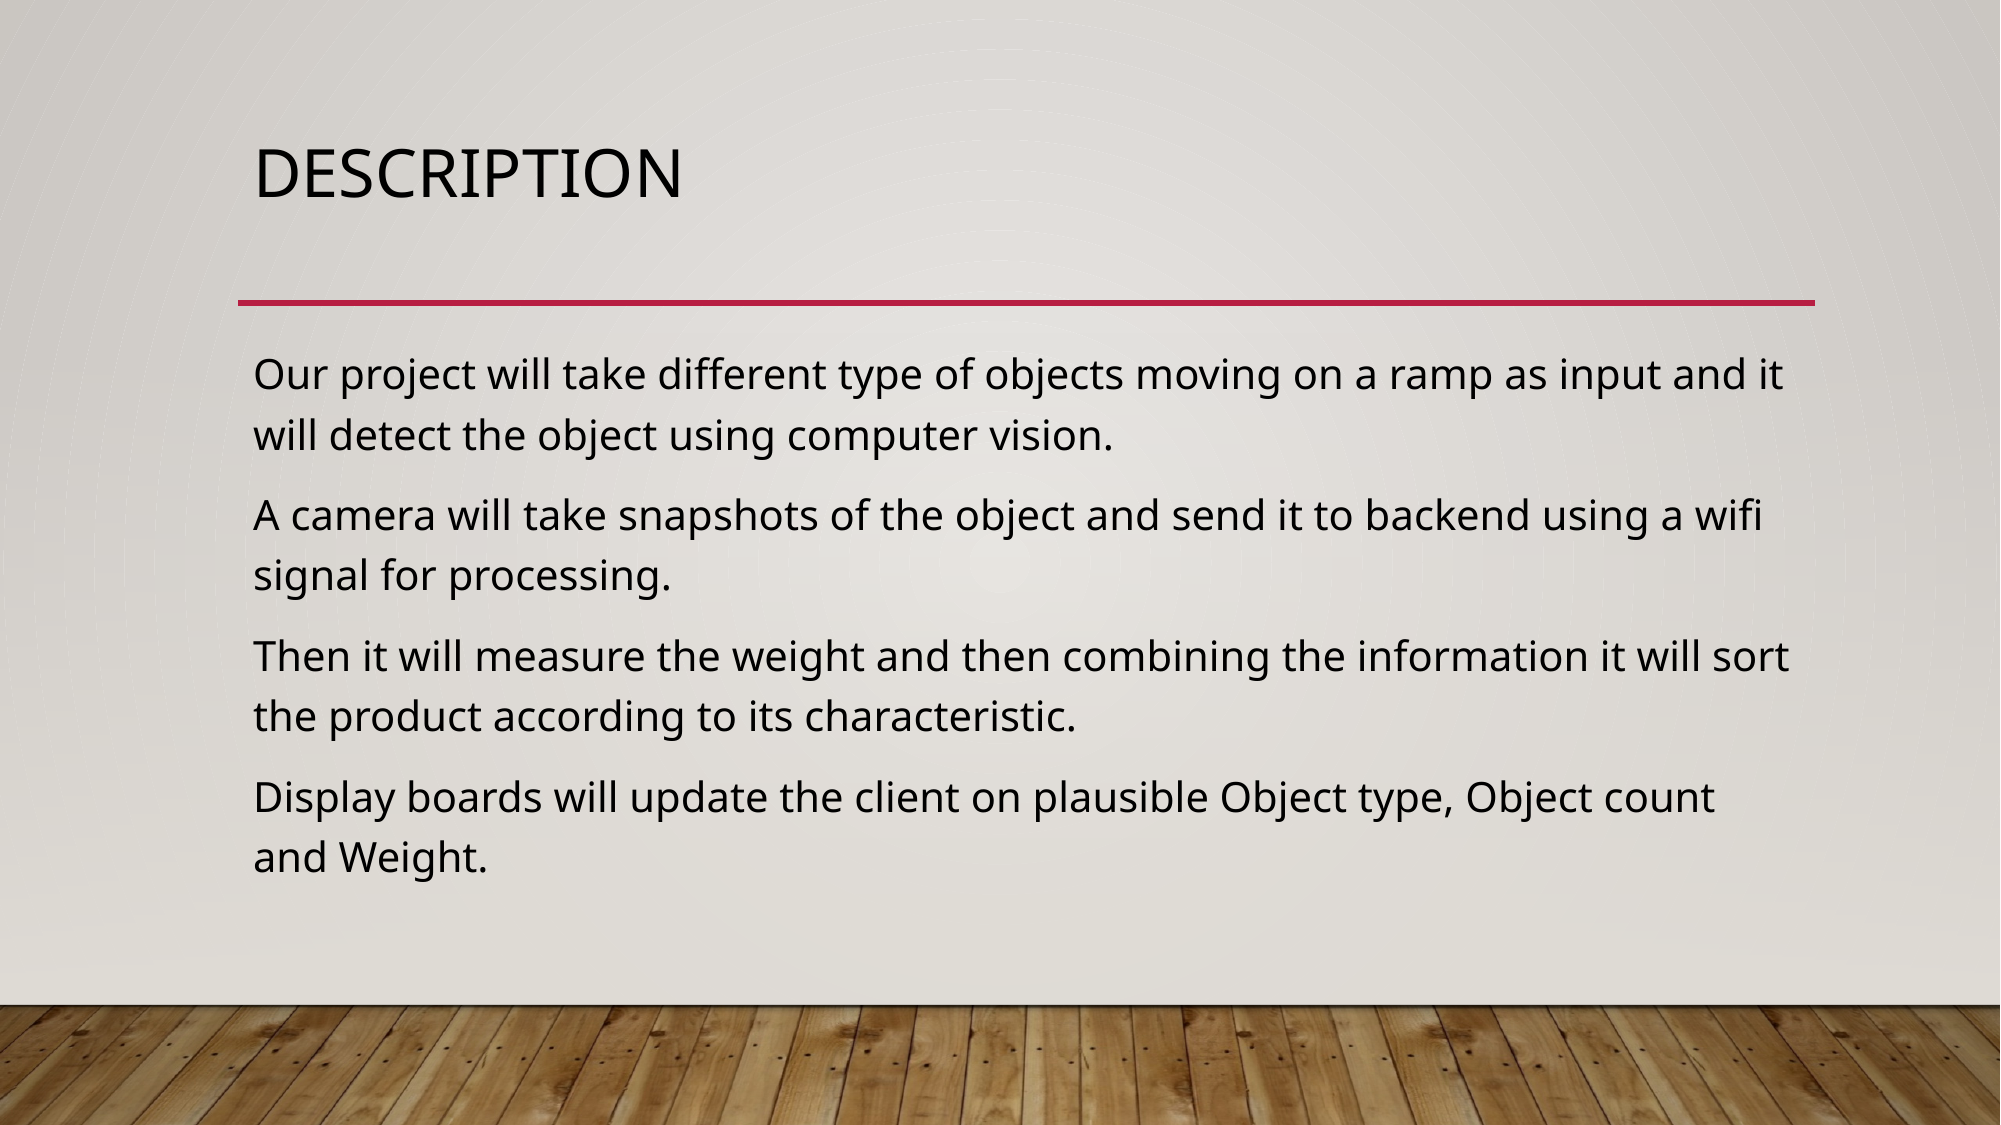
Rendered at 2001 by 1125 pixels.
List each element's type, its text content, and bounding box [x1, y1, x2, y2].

picture [0, 1005, 2000, 1125]
title Description [238, 131, 1814, 305]
list Our project will take different type of objects moving on a ramp as input and it will detect the object using computer vision. A camera will take snapshots of the object and send it to backend using a wifi signal for processing. Then it will measure the weight and then combining the information it will sort the product according to its characteristic. Display boards will update the client on plausible Object type, Object count and Weight. [238, 330, 1814, 897]
